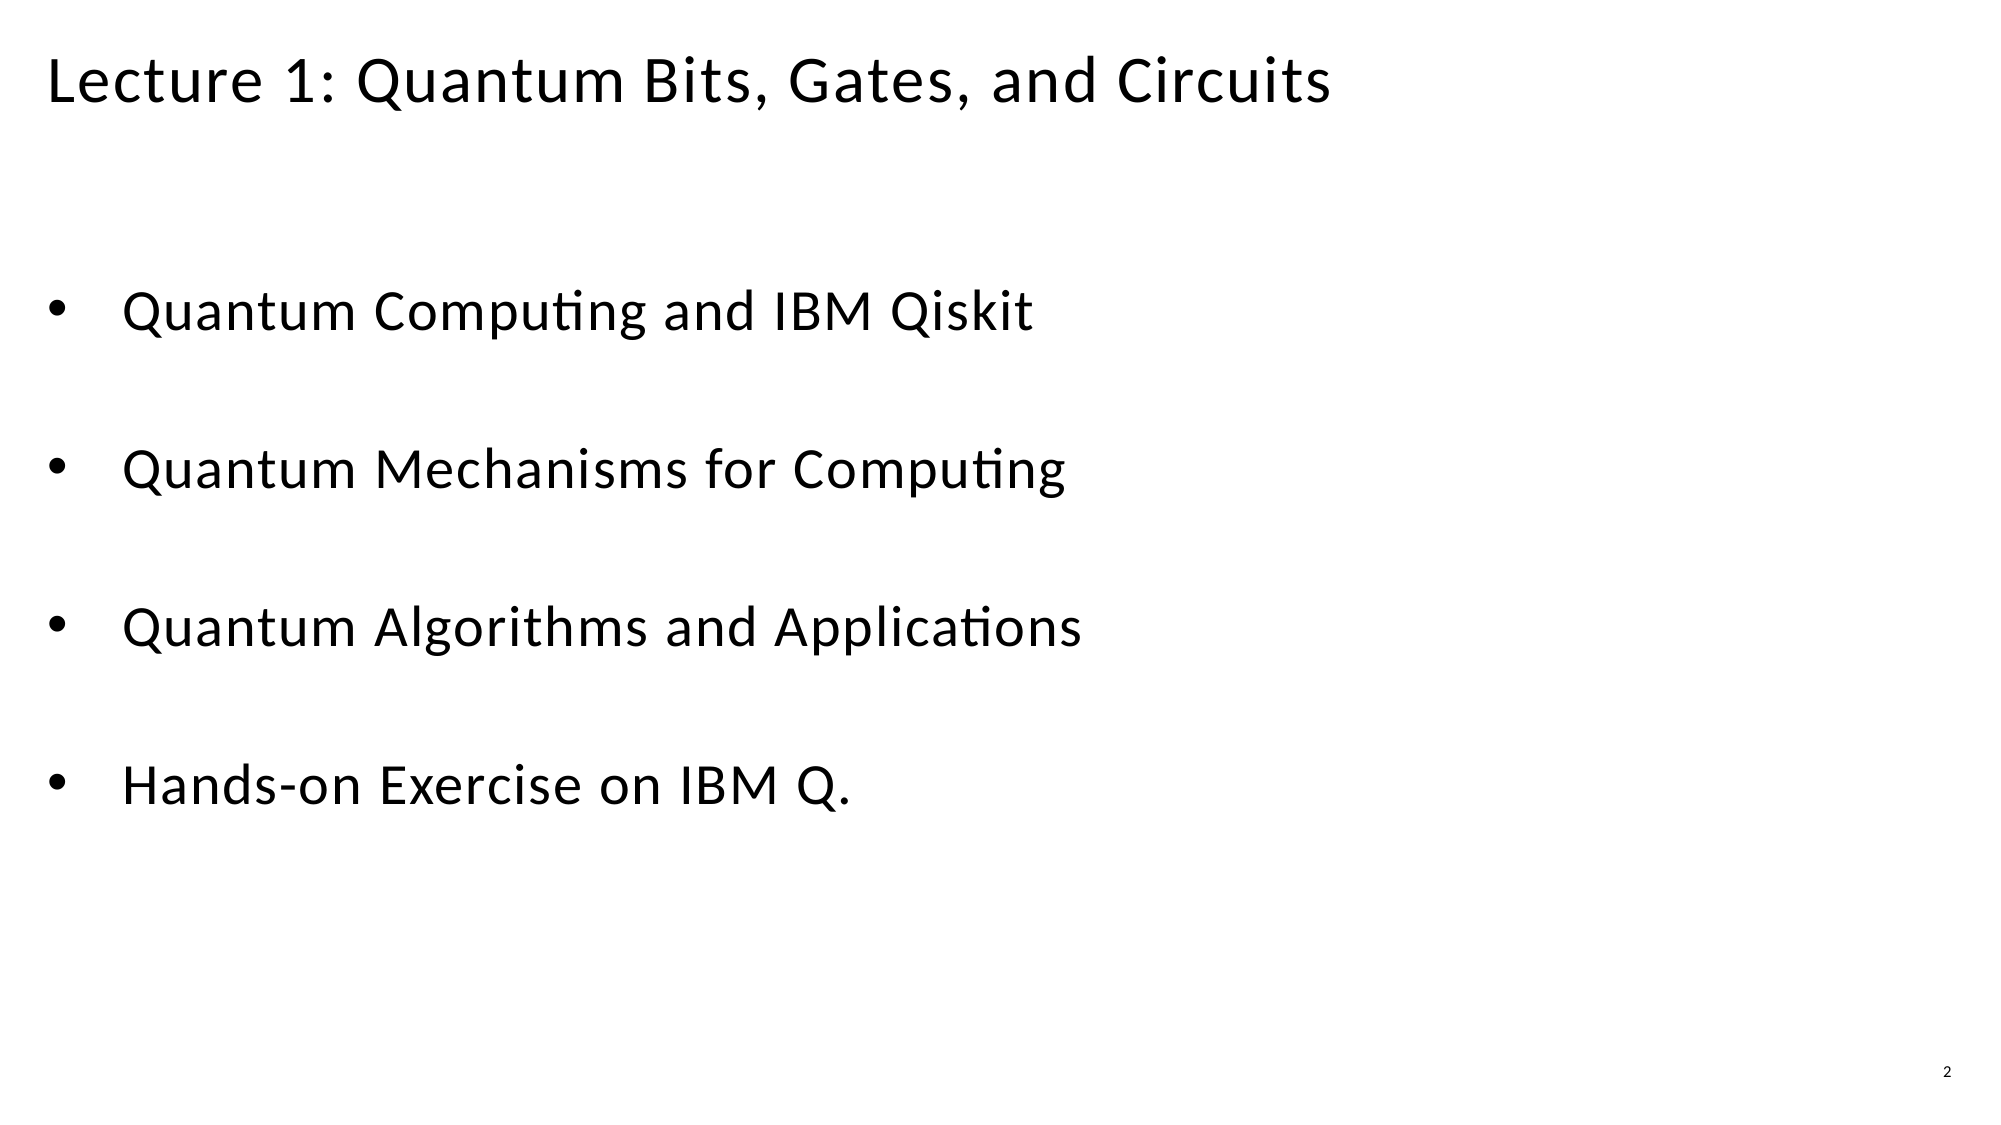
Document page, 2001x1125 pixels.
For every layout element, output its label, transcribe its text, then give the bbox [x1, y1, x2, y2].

list Quantum Computing and IBM Qiskit Quantum Mechanisms for Computing Quantum Algorithms and Applications Hands-on Exercise on IBM Q. [45, 263, 1764, 917]
title Lecture 1: Quantum Bits, Gates, and Circuits [45, 33, 1490, 224]
slide_number 2 [1936, 1058, 1962, 1125]
